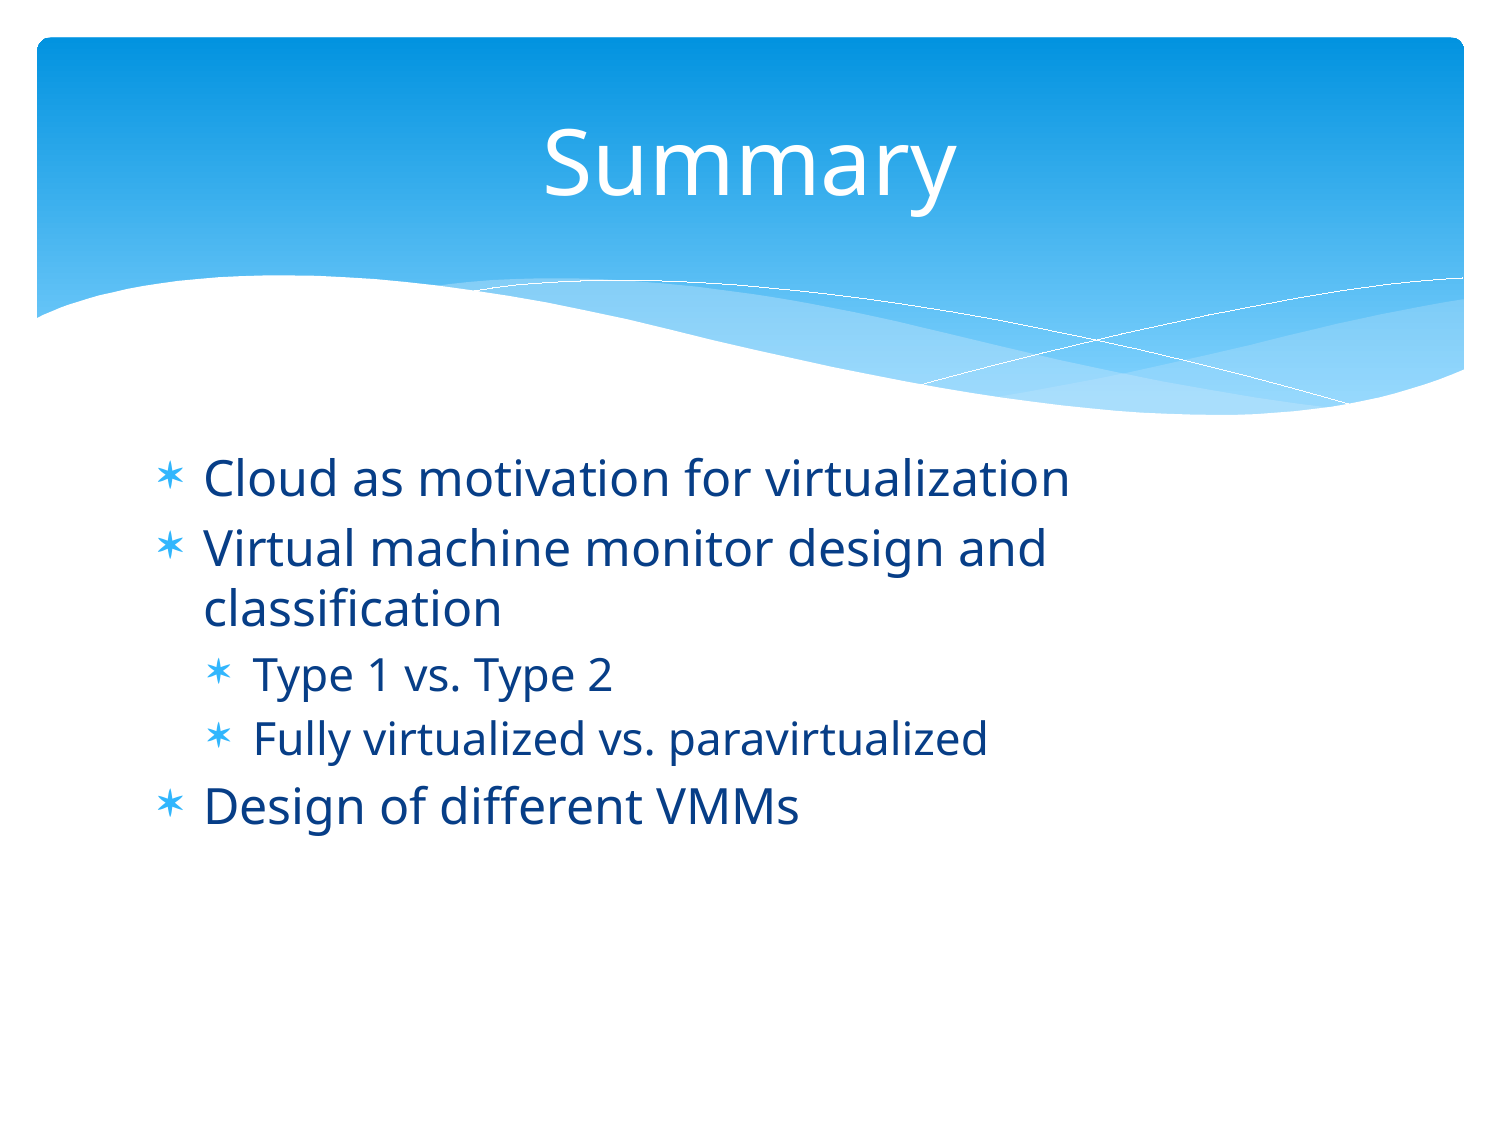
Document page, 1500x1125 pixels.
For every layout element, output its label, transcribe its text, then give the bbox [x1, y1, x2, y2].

title Summary [75, 55, 1425, 261]
list Cloud as motivation for virtualization Virtual machine monitor design and classification Type 1 vs. Type 2 Fully virtualized vs. paravirtualized Design of different VMMs [143, 438, 1359, 1005]
